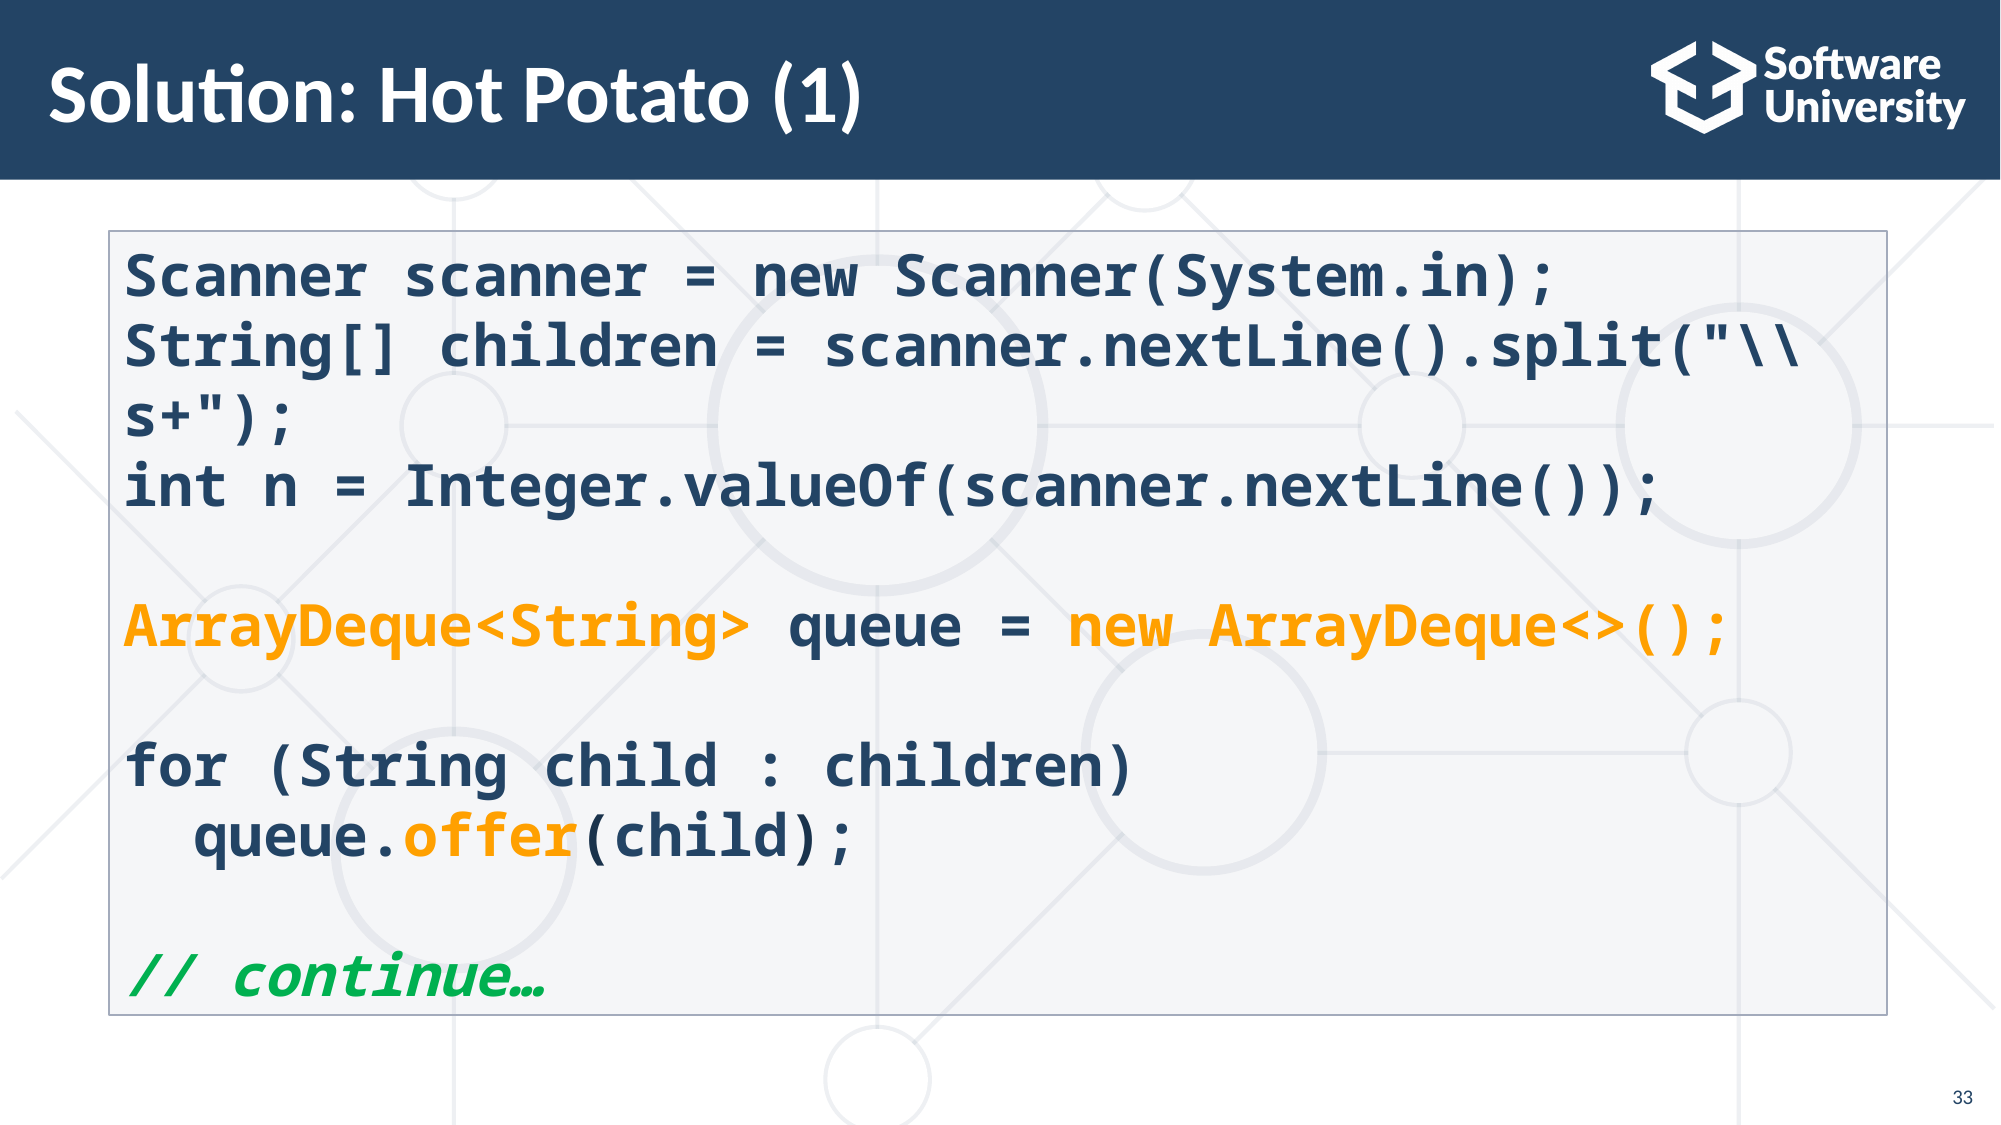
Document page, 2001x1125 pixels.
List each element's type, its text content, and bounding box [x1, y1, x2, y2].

slide_number 33 [1927, 1067, 1989, 1117]
title Solution: Hot Potato (1) [31, 16, 1625, 162]
text_box Scanner scanner = new Scanner(System.in); String[] children = scanner.nextLine().split("\\s+"); int n = Integer.valueOf(scanner.nextLine()); ArrayDeque<String> queue = new ArrayDeque<>(); for (String child : children) queue.offer(child); // continue… [108, 230, 1888, 1016]
picture [1651, 41, 1966, 134]
